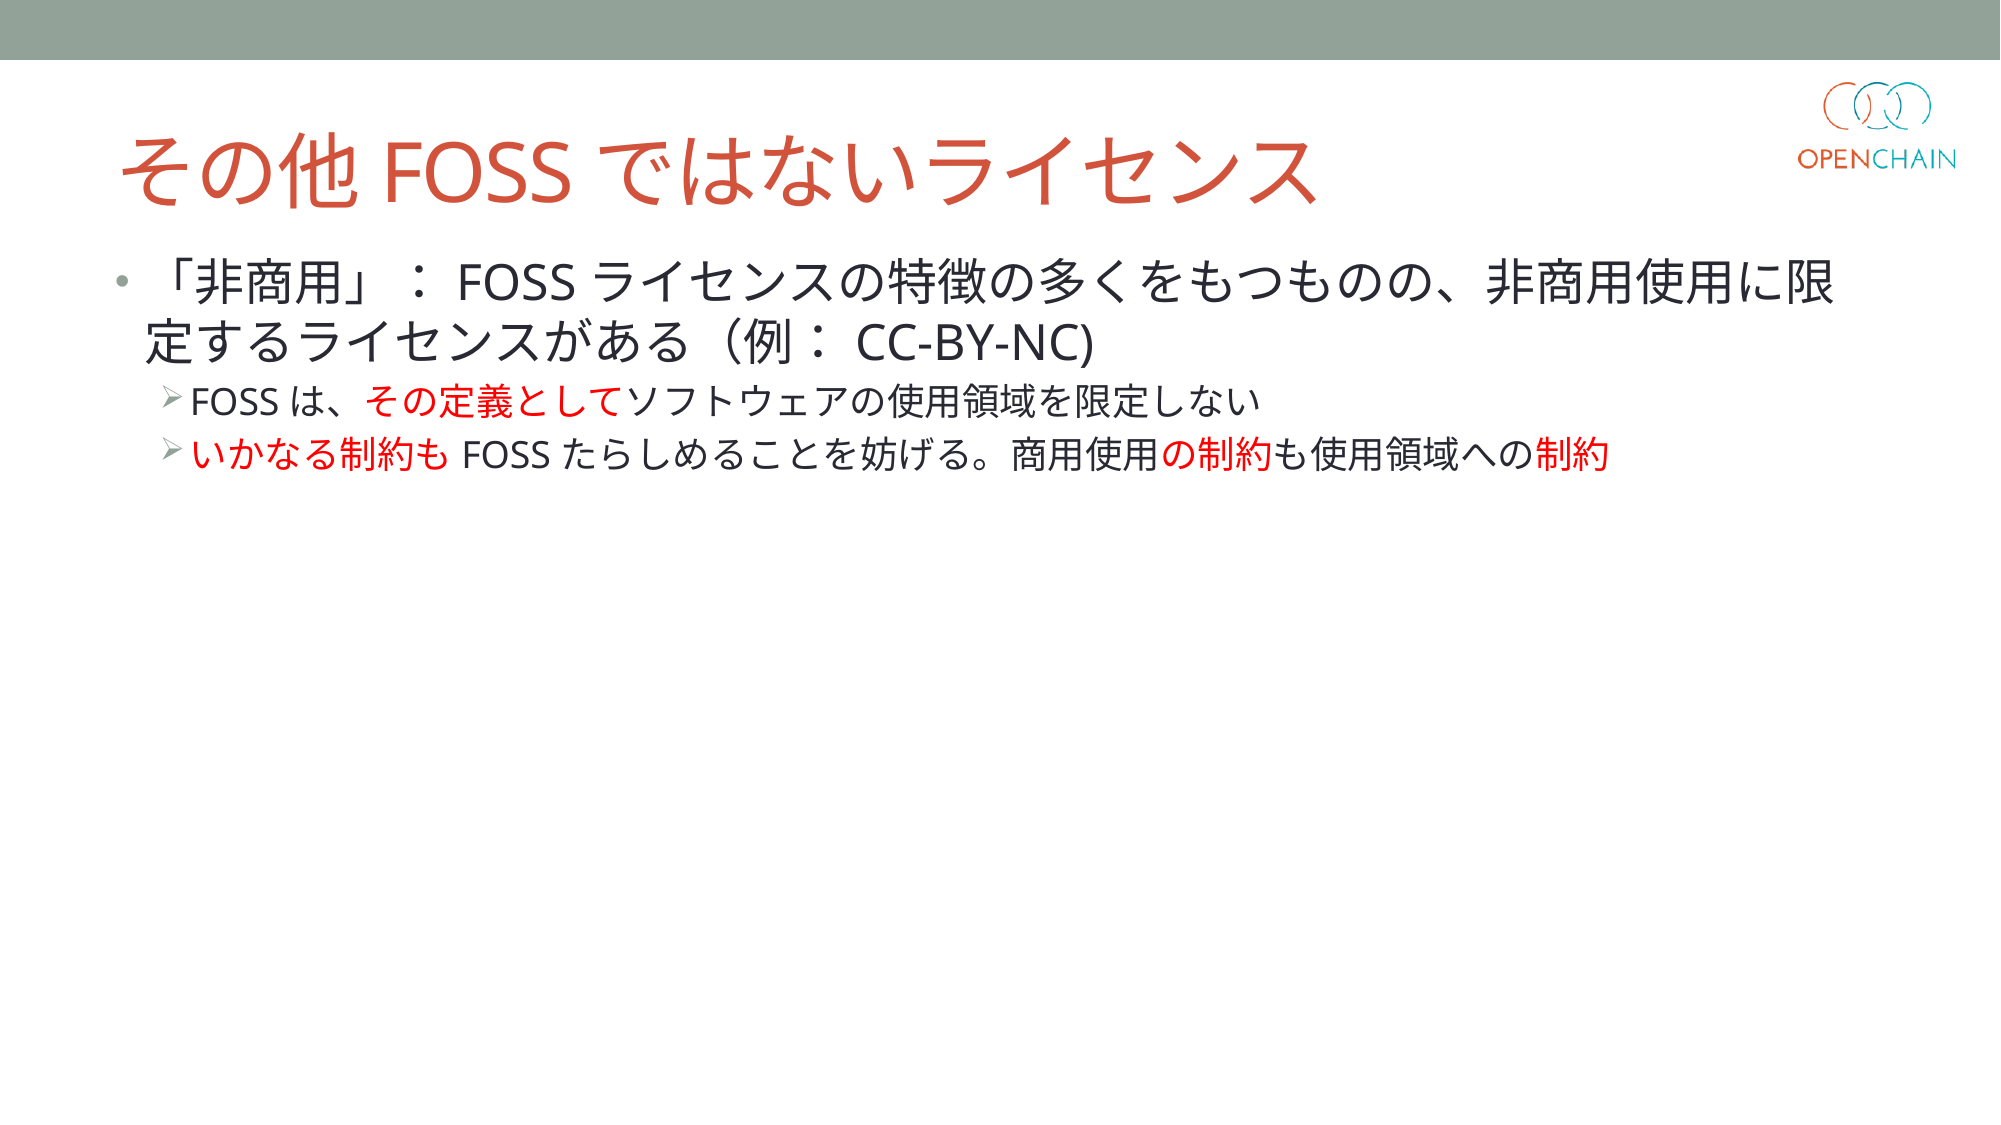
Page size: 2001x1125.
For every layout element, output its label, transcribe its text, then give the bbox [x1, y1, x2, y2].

picture [1798, 82, 1955, 169]
title その他FOSSではないライセンス [99, 87, 1900, 250]
list 「非商用」：FOSSライセンスの特徴の多くをもつものの、非商用使用に限定するライセンスがある（例：CC-BY-NC) FOSSは、その定義としてソフトウェアの使用領域を限定しない いかなる制約もFOSSたらしめることを妨げる。商用使用の制約も使用領域への制約 [99, 243, 1871, 1093]
